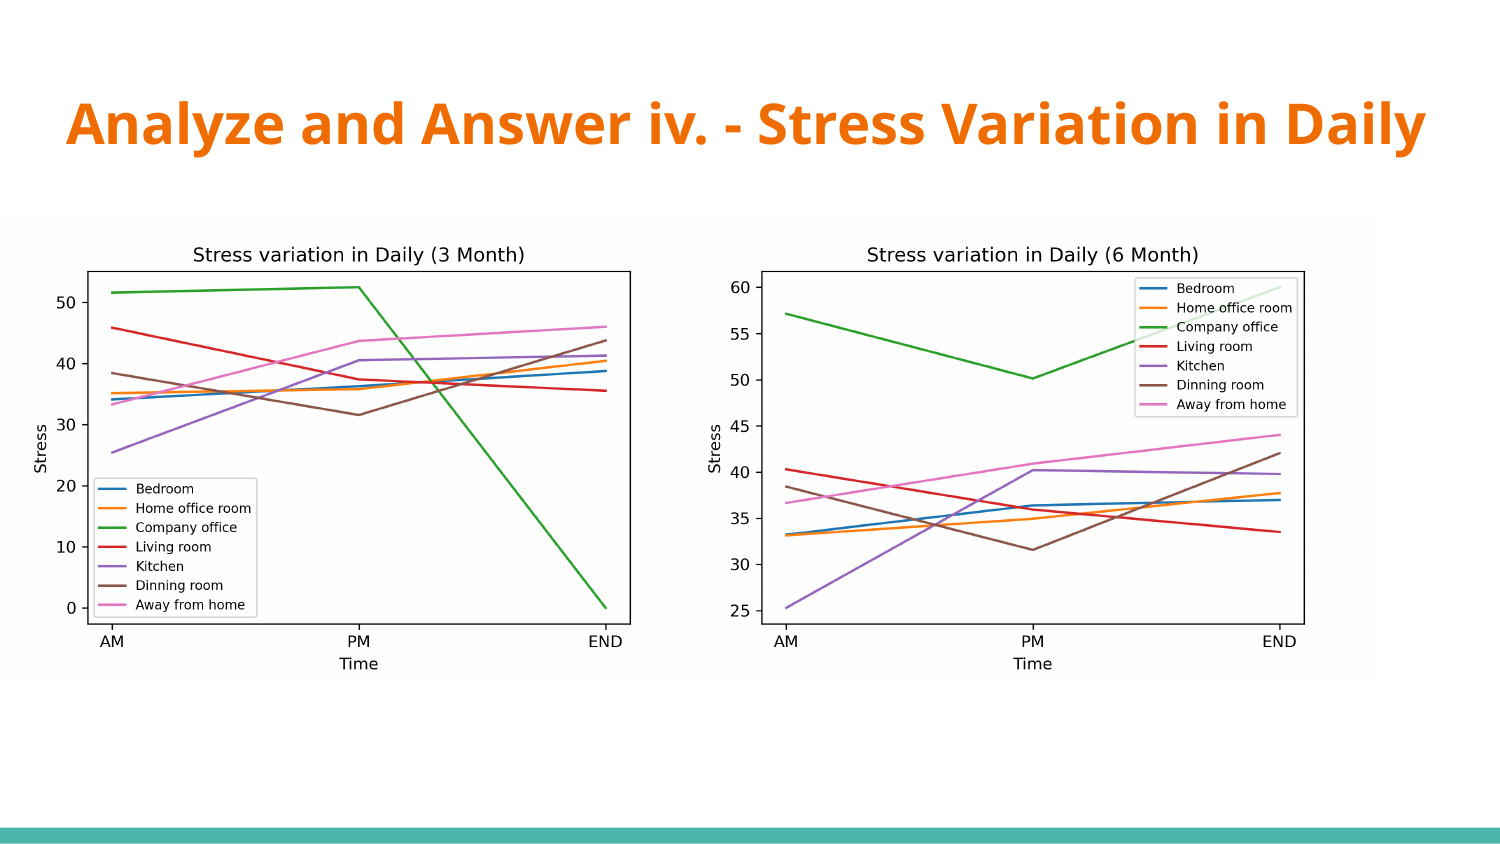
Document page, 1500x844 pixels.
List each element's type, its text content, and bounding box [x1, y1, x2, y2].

title Analyze and Answer iv. - Stress Variation in Daily [51, 72, 1449, 189]
picture [0, 215, 1374, 682]
